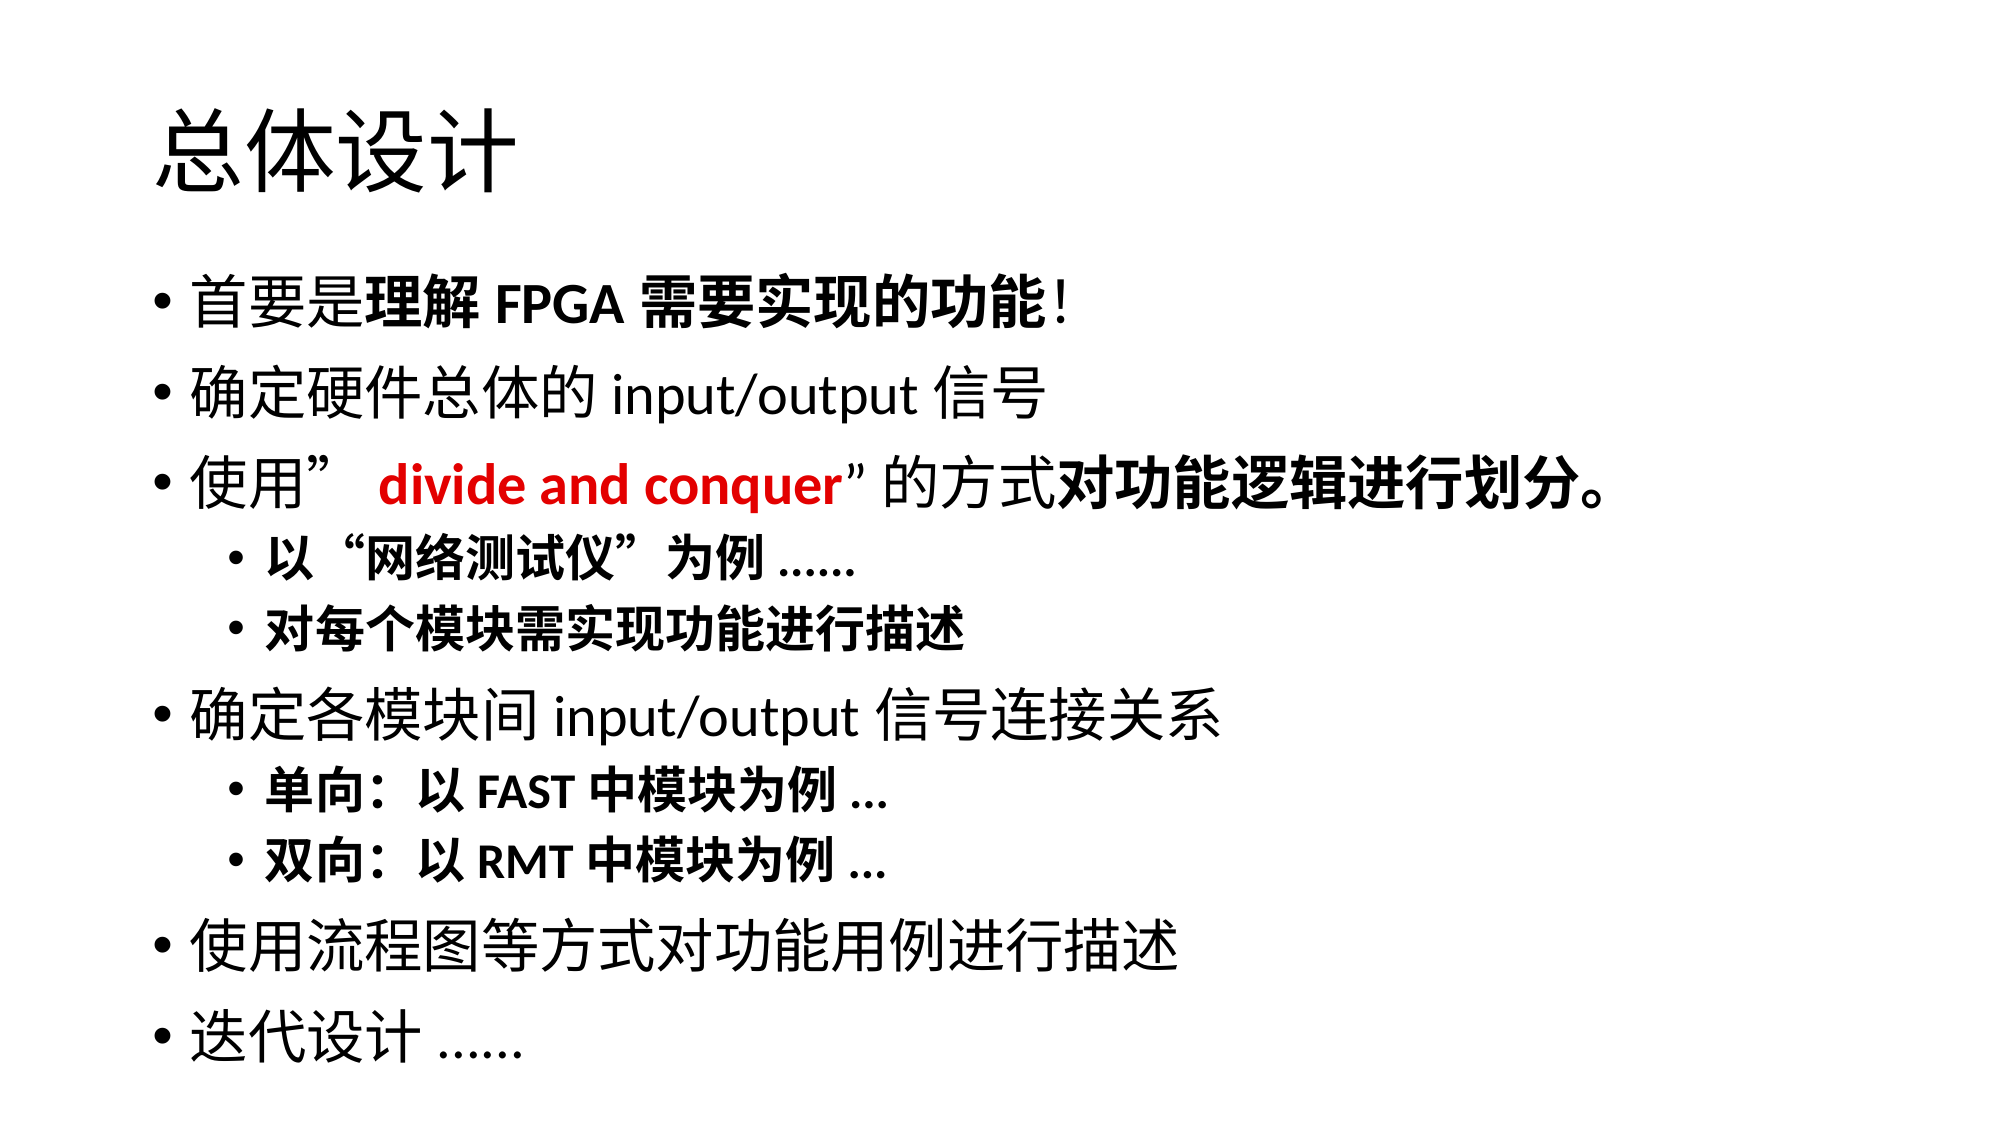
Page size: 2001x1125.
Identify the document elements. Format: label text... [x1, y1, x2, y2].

title 总体设计 [137, 53, 1863, 257]
list 首要是理解FPGA需要实现的功能！ 确定硬件总体的input/output信号 使用”divide and conquer”的方式对功能逻辑进行划分。 以“网络测试仪”为例...... 对每个模块需实现功能进行描述 确定各模块间input/output信号连接关系 单向：以FAST中模块为例... 双向：以RMT中模块为例... 使用流程图等方式对功能用例进行描述 迭代设计...... [137, 257, 1863, 1088]
